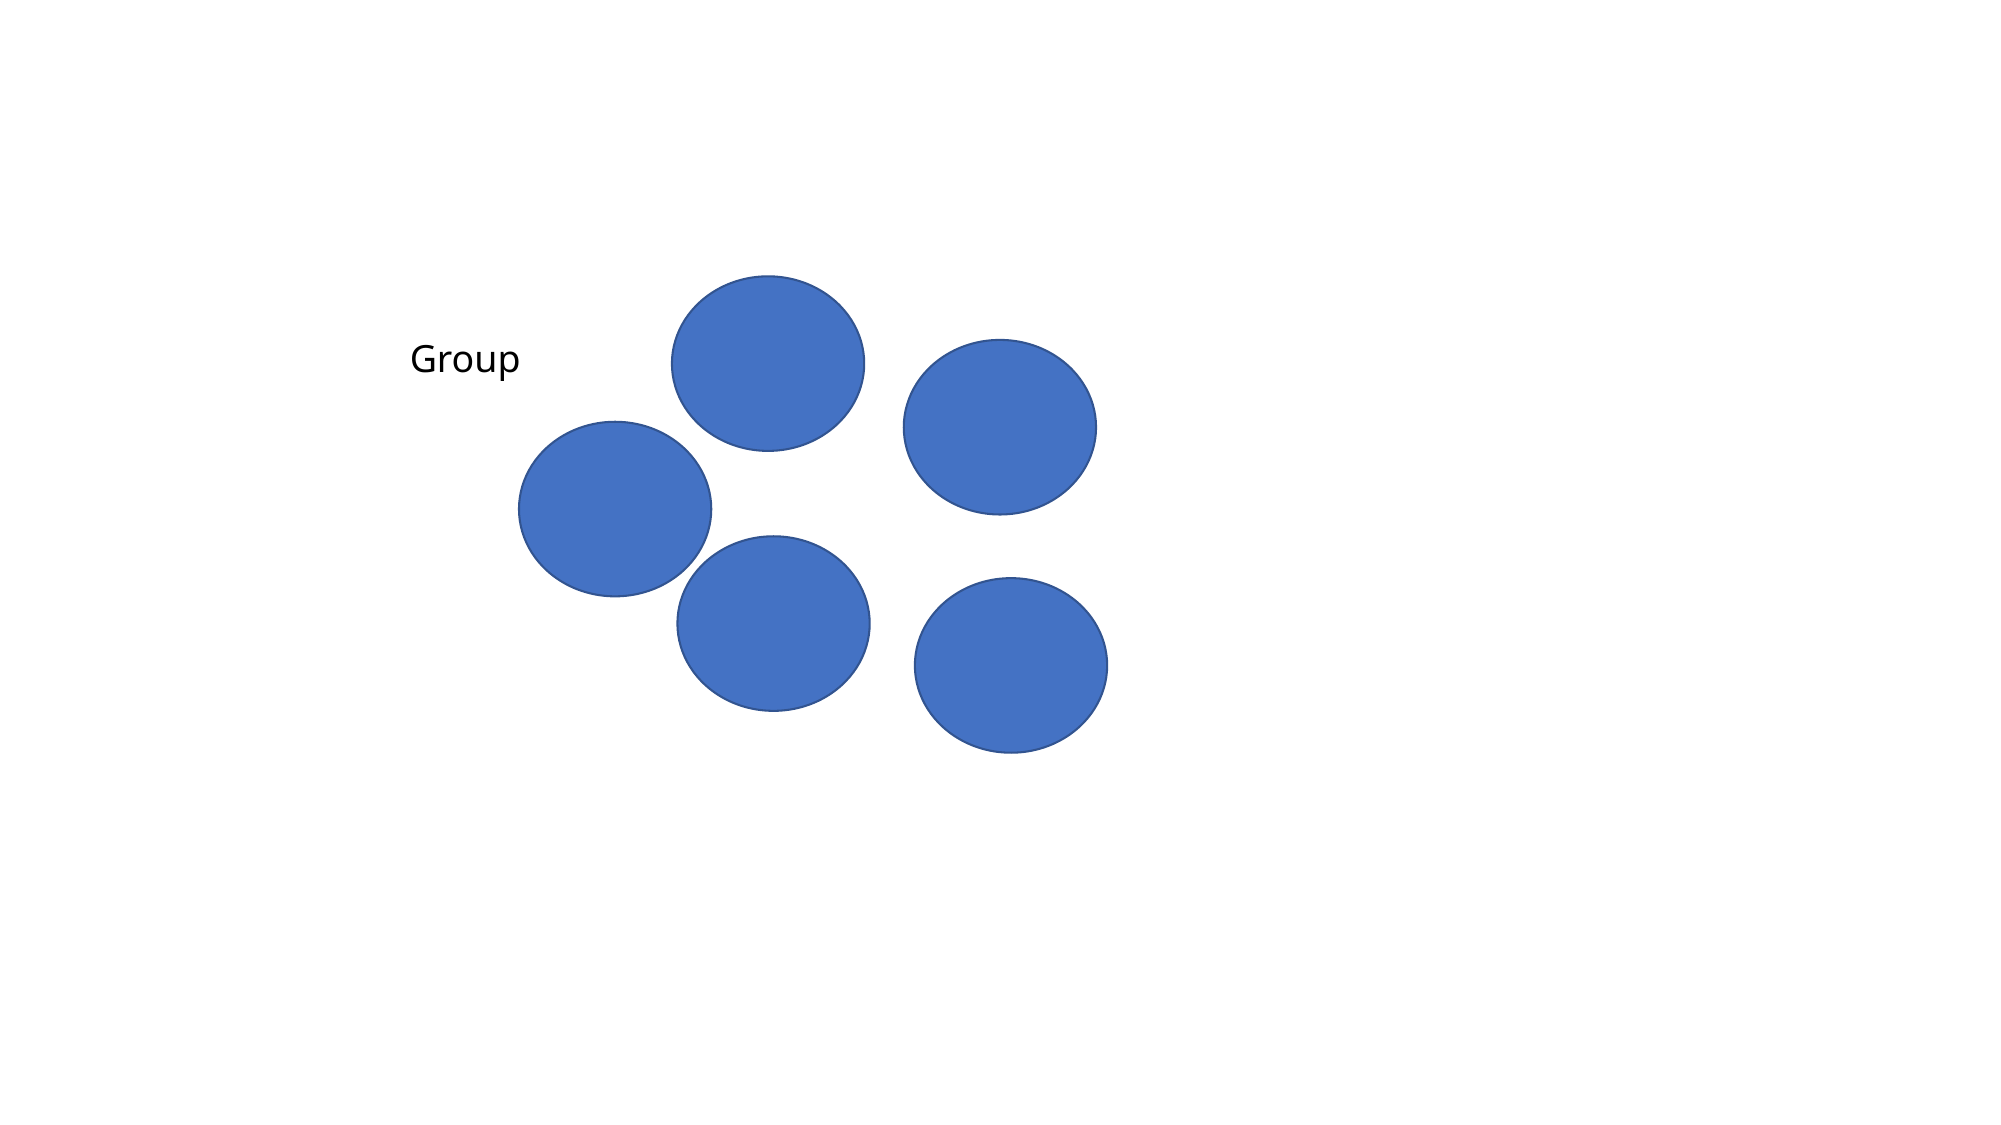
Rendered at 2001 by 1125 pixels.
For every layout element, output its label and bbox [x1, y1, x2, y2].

text_box [395, 276, 1108, 753]
